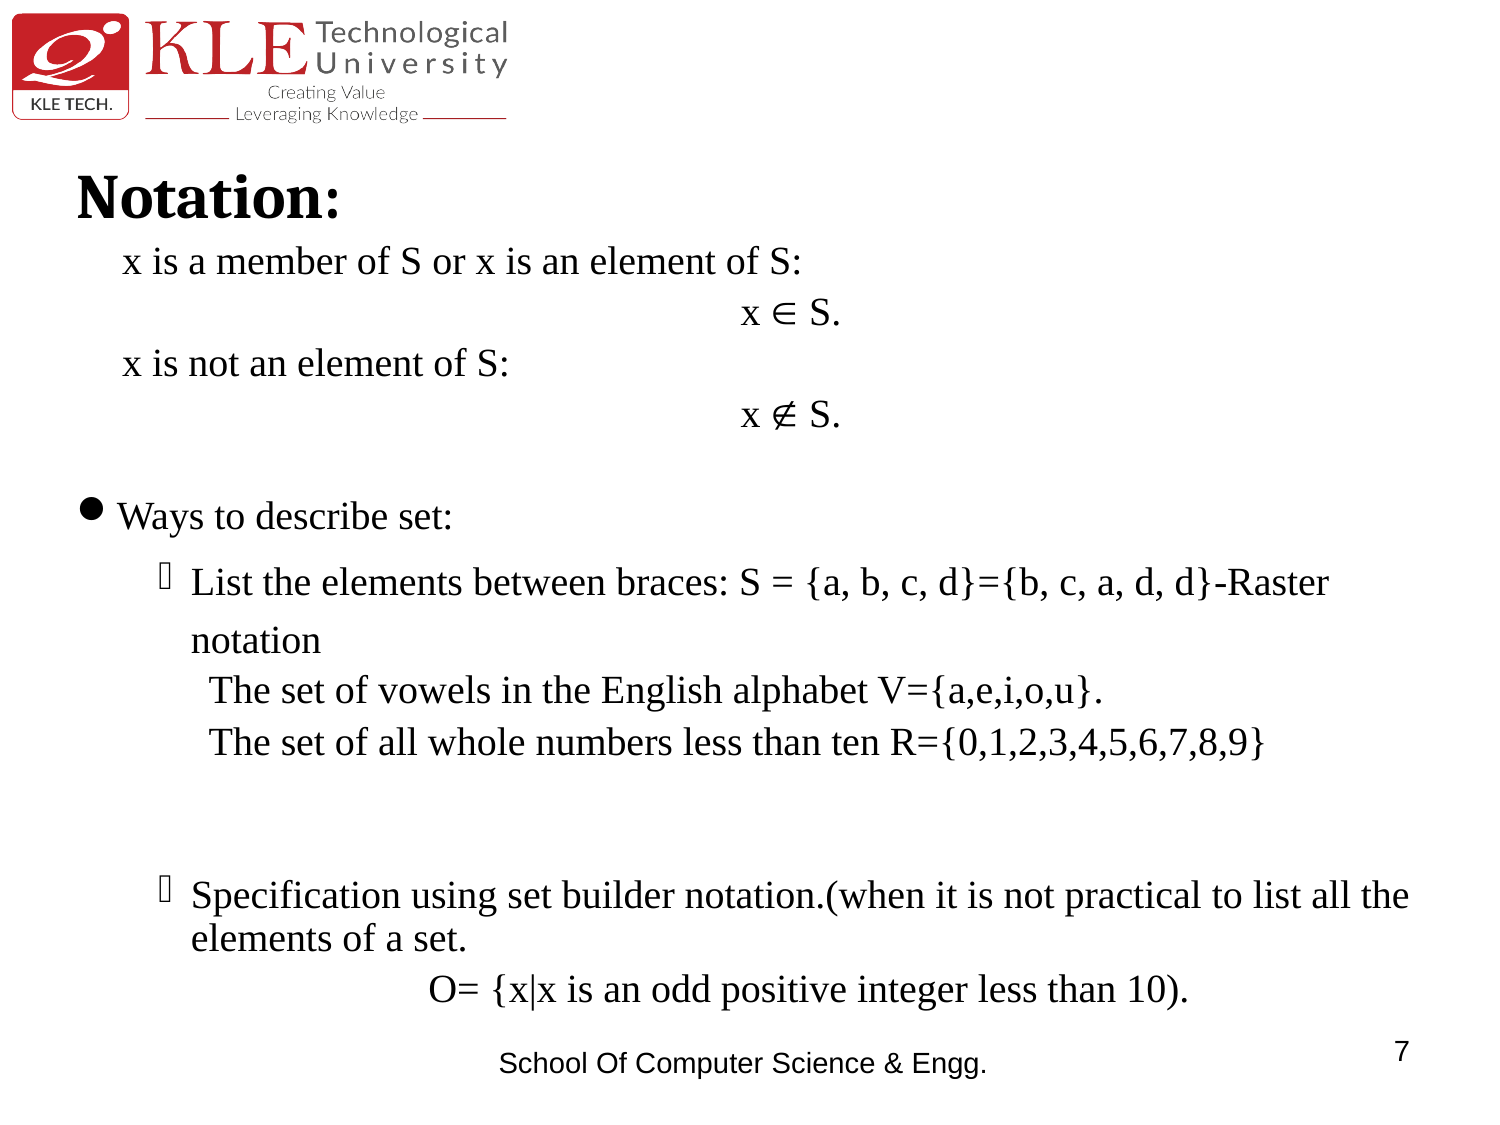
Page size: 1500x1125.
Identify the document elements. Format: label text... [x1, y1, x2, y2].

slide_number 7 [1074, 1024, 1426, 1103]
list Notation: x is a member of S or x is an element of S: x  S. x is not an element of S: x  S. Ways to describe set: List the elements between braces: S = {a, b, c, d}={b, c, a, d, d}-Raster notation The set of vowels in the English alphabet V={a,e,i,o,u}. The set of all whole numbers less than ten R={0,1,2,3,4,5,6,7,8,9} Specification using set builder notation.(when it is not practical to list all the elements of a set. O= {x|x is an odd positive integer less than 10). [49, 87, 1476, 1088]
picture [12, 7, 513, 125]
